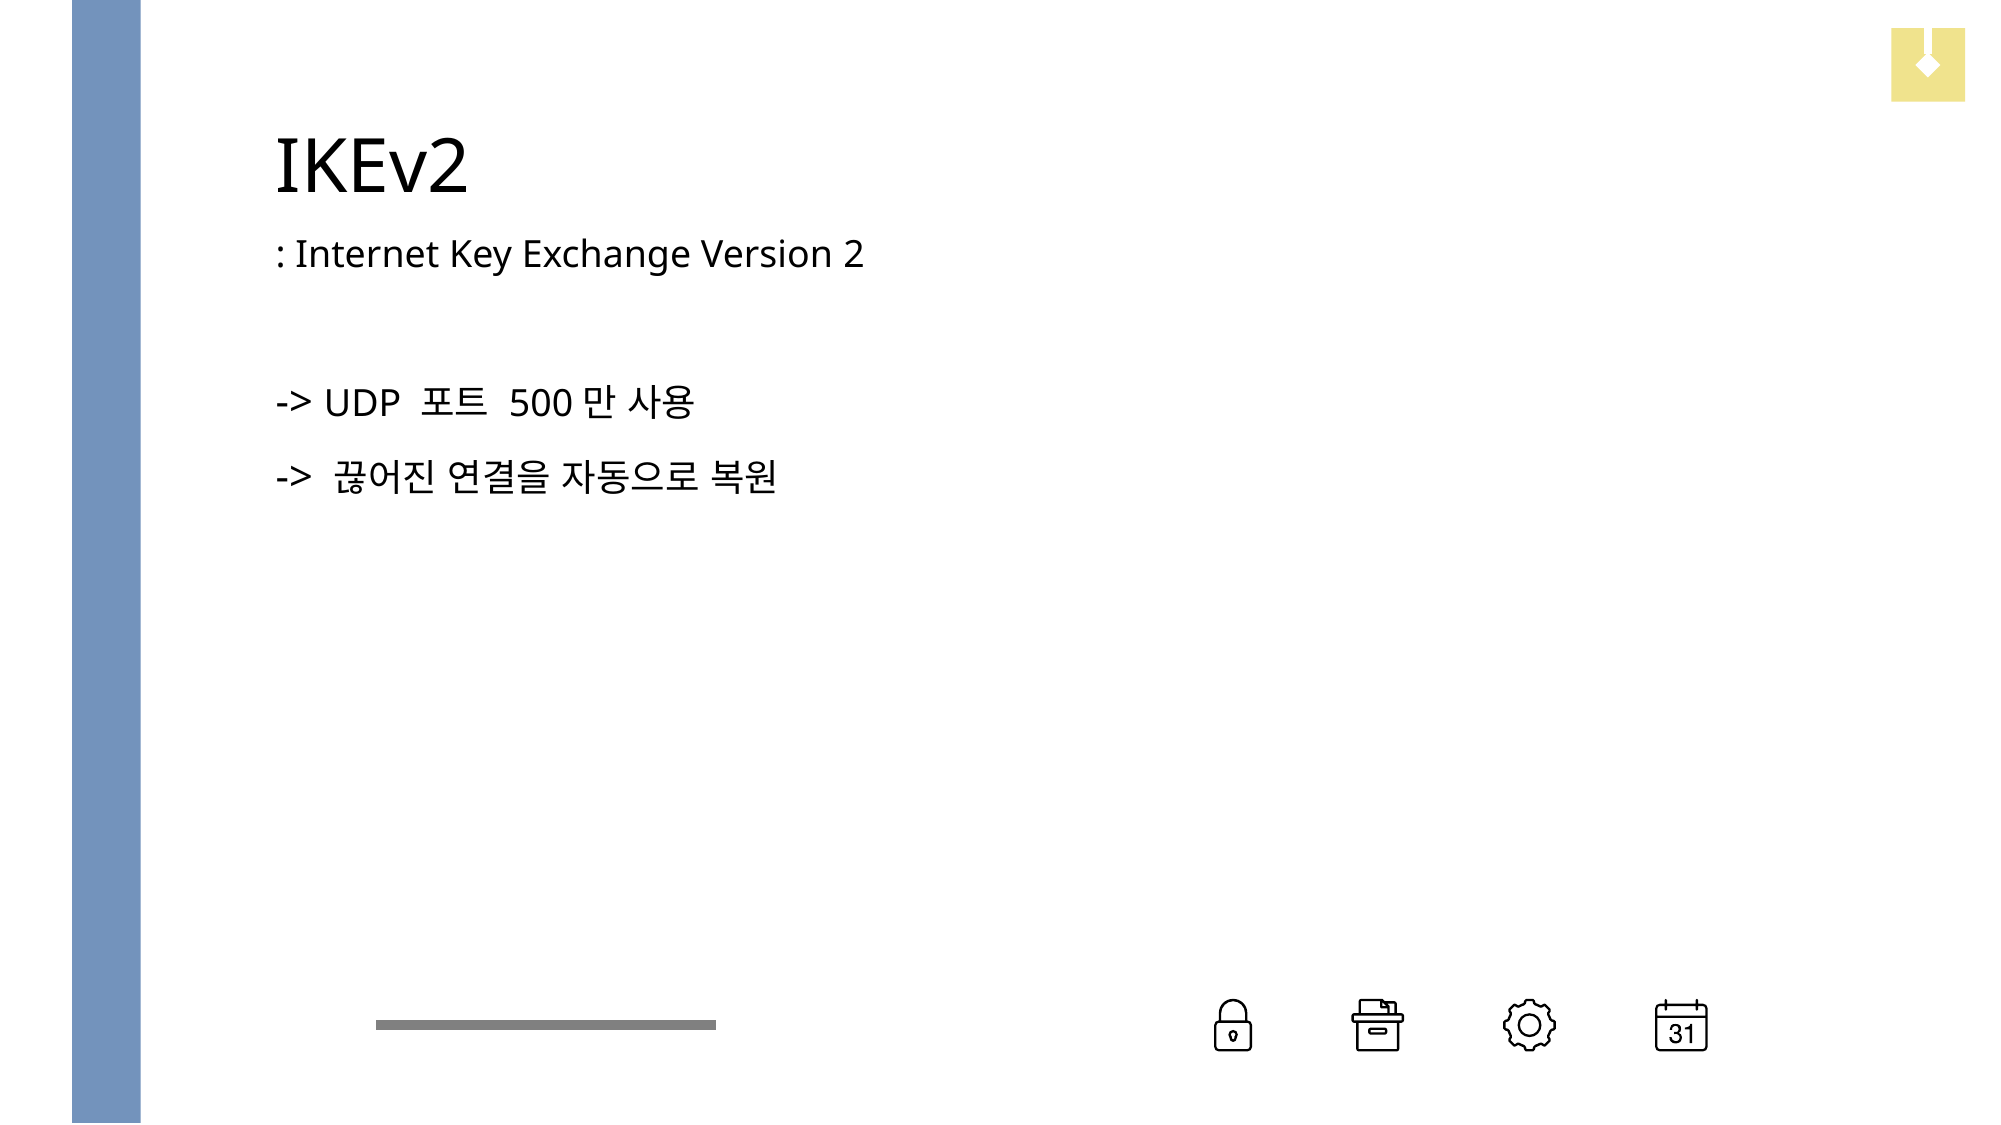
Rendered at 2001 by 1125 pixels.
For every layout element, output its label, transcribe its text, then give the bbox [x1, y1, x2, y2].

text_box [71, 0, 142, 1124]
text_box IKEv2 : Internet Key Exchange Version 2 -> UDP 포트 500만 사용 -> 끊어진 연결을 자동으로 복원 [260, 64, 1459, 508]
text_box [1214, 998, 1708, 1052]
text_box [1891, 28, 1966, 102]
